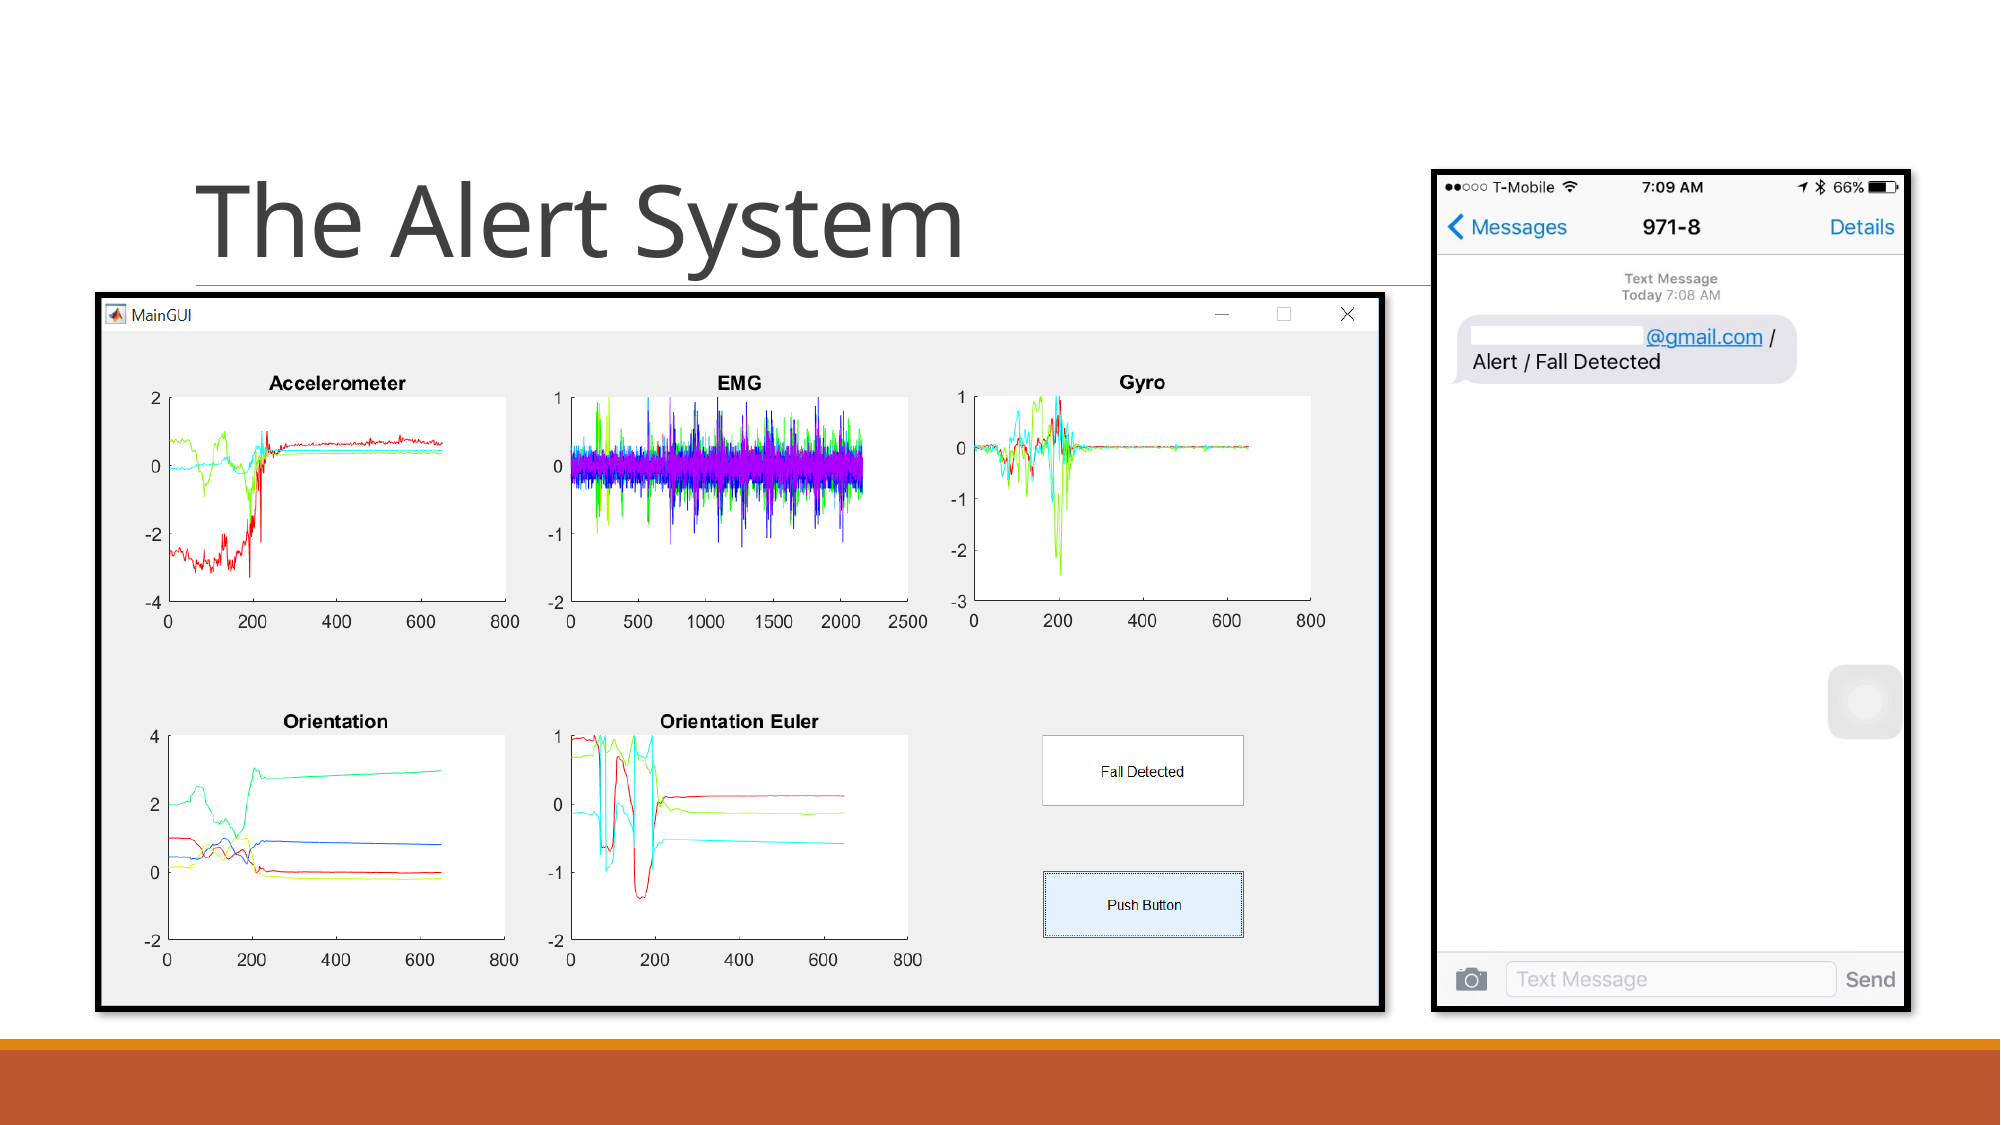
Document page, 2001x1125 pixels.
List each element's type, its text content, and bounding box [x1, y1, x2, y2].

picture [1436, 174, 1905, 1007]
title The Alert System [180, 47, 1830, 285]
picture [100, 297, 1380, 1007]
